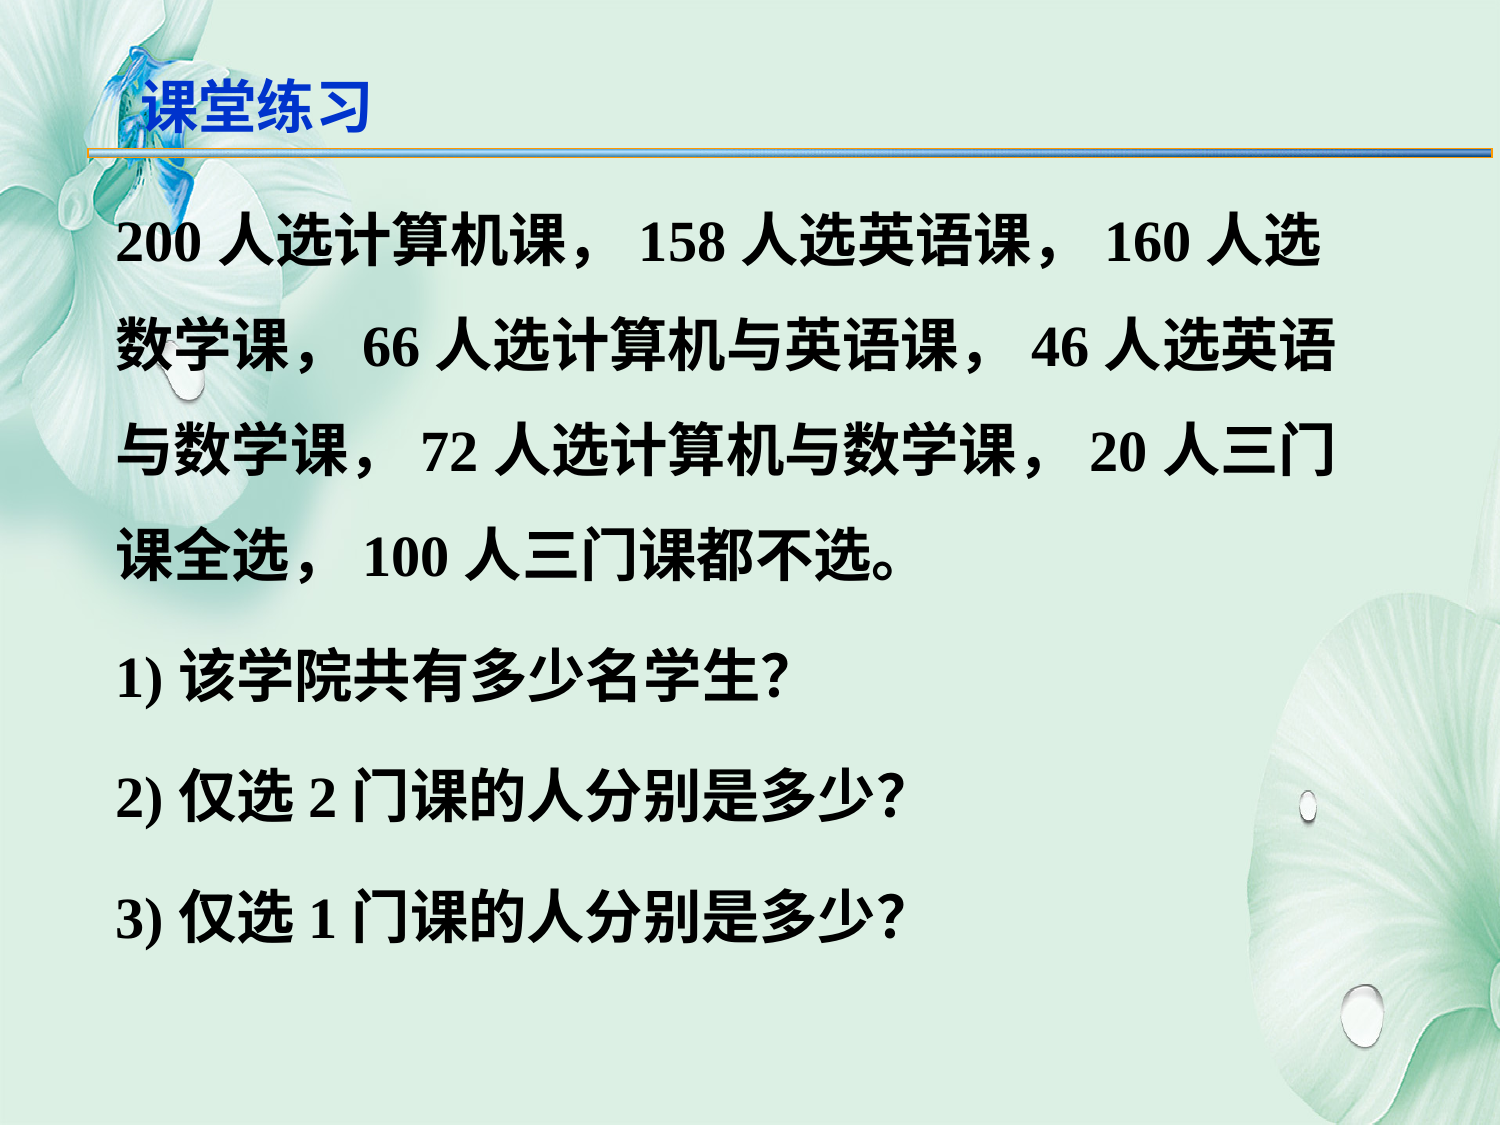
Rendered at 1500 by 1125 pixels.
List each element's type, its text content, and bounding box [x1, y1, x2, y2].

text_box 课堂练习 [125, 63, 389, 148]
picture [0, 0, 1500, 1125]
list 200人选计算机课，158人选英语课，160人选数学课，66人选计算机与英语课，46人选英语与数学课，72人选计算机与数学课，20人三门课全选，100人三门课都不选。 1)该学院共有多少名学生？ 2)仅选2门课的人分别是多少？ 3)仅选1门课的人分别是多少？ [100, 160, 1376, 976]
